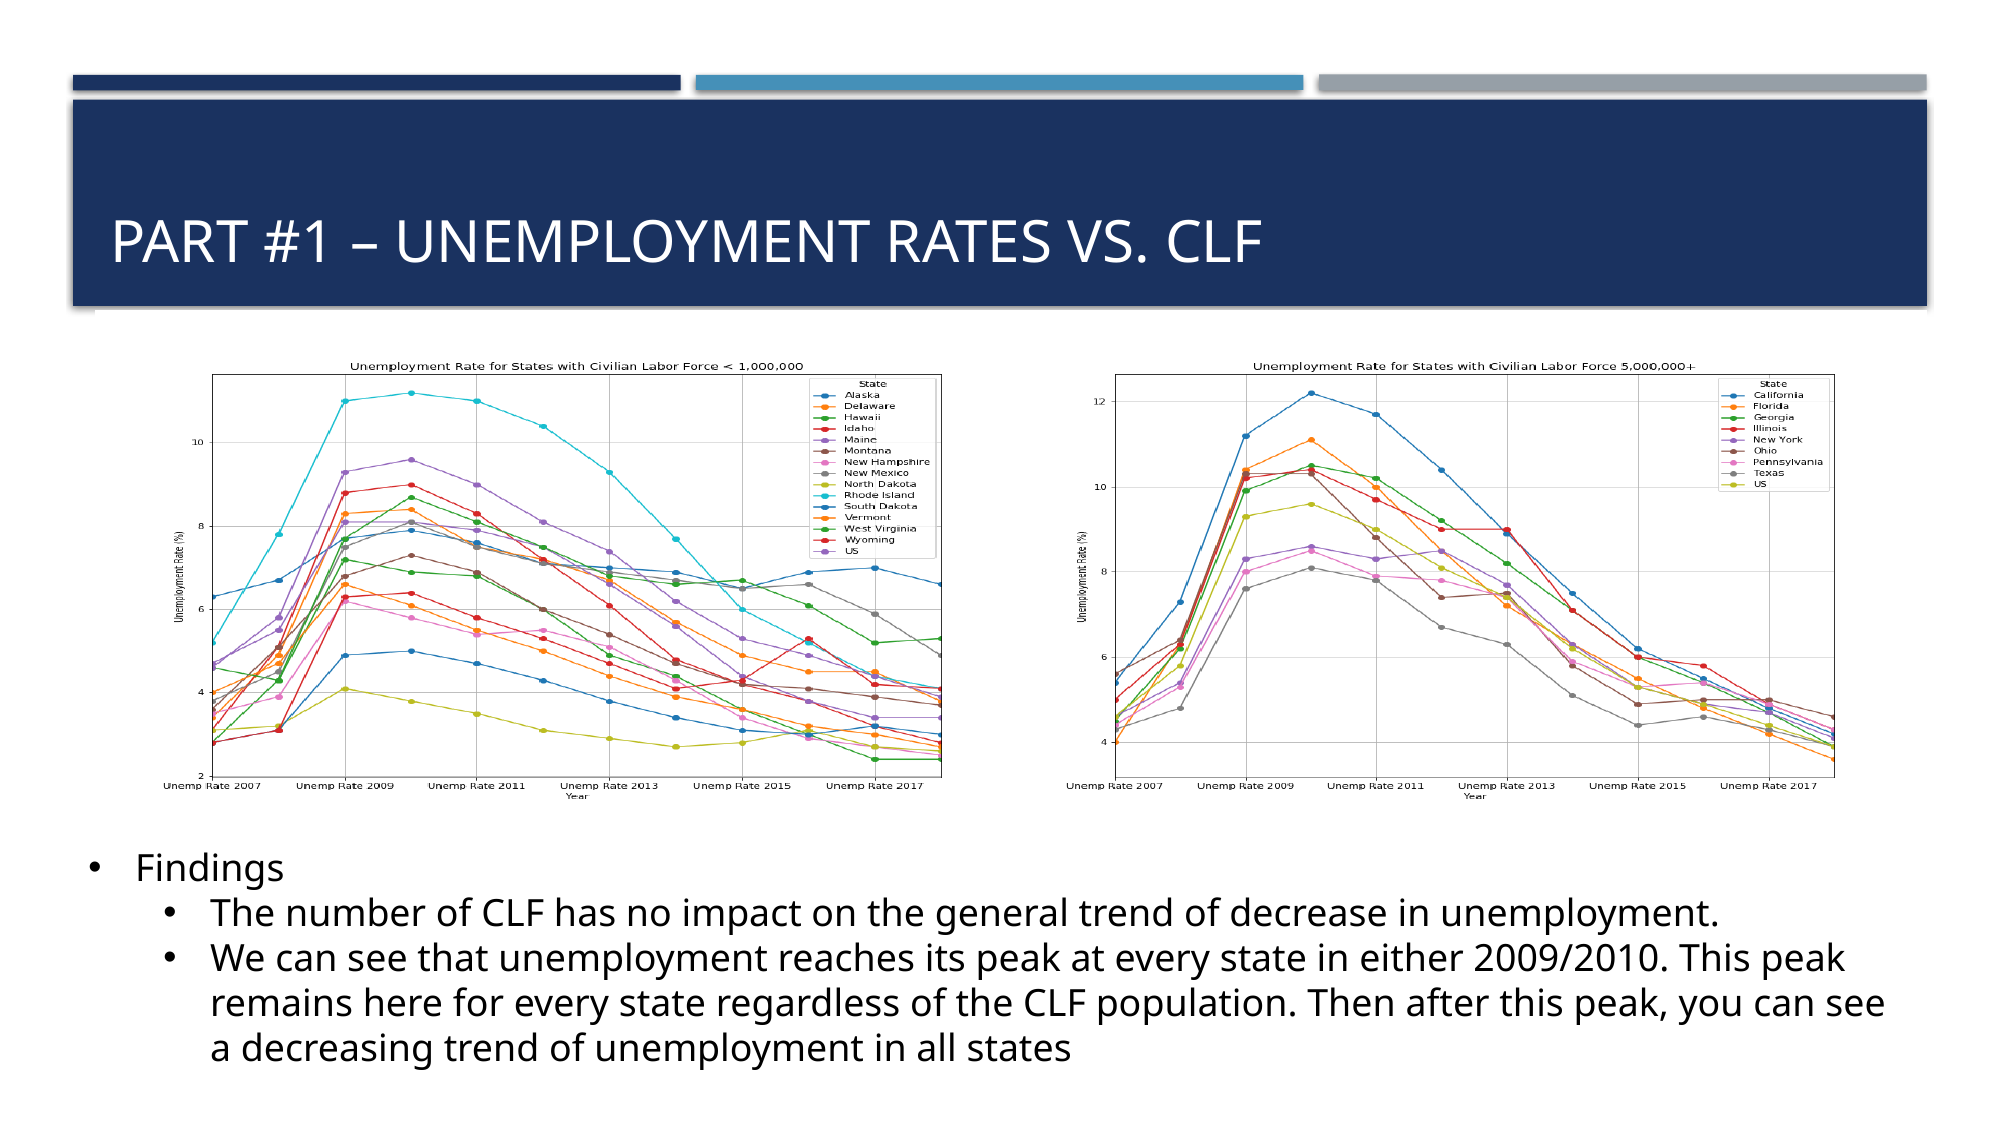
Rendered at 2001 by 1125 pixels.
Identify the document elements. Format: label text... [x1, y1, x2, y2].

title Part #1 – unemployment Rates vs. CLF [95, 119, 1905, 282]
picture [94, 309, 1927, 844]
text_box Findings The number of CLF has no impact on the general trend of decrease in unemployment. We can see that unemployment reaches its peak at every state in either 2009/2010. This peak remains here for every state regardless of the CLF population. Then after this peak, you can see a decreasing trend of unemployment in all states [73, 746, 1905, 1121]
